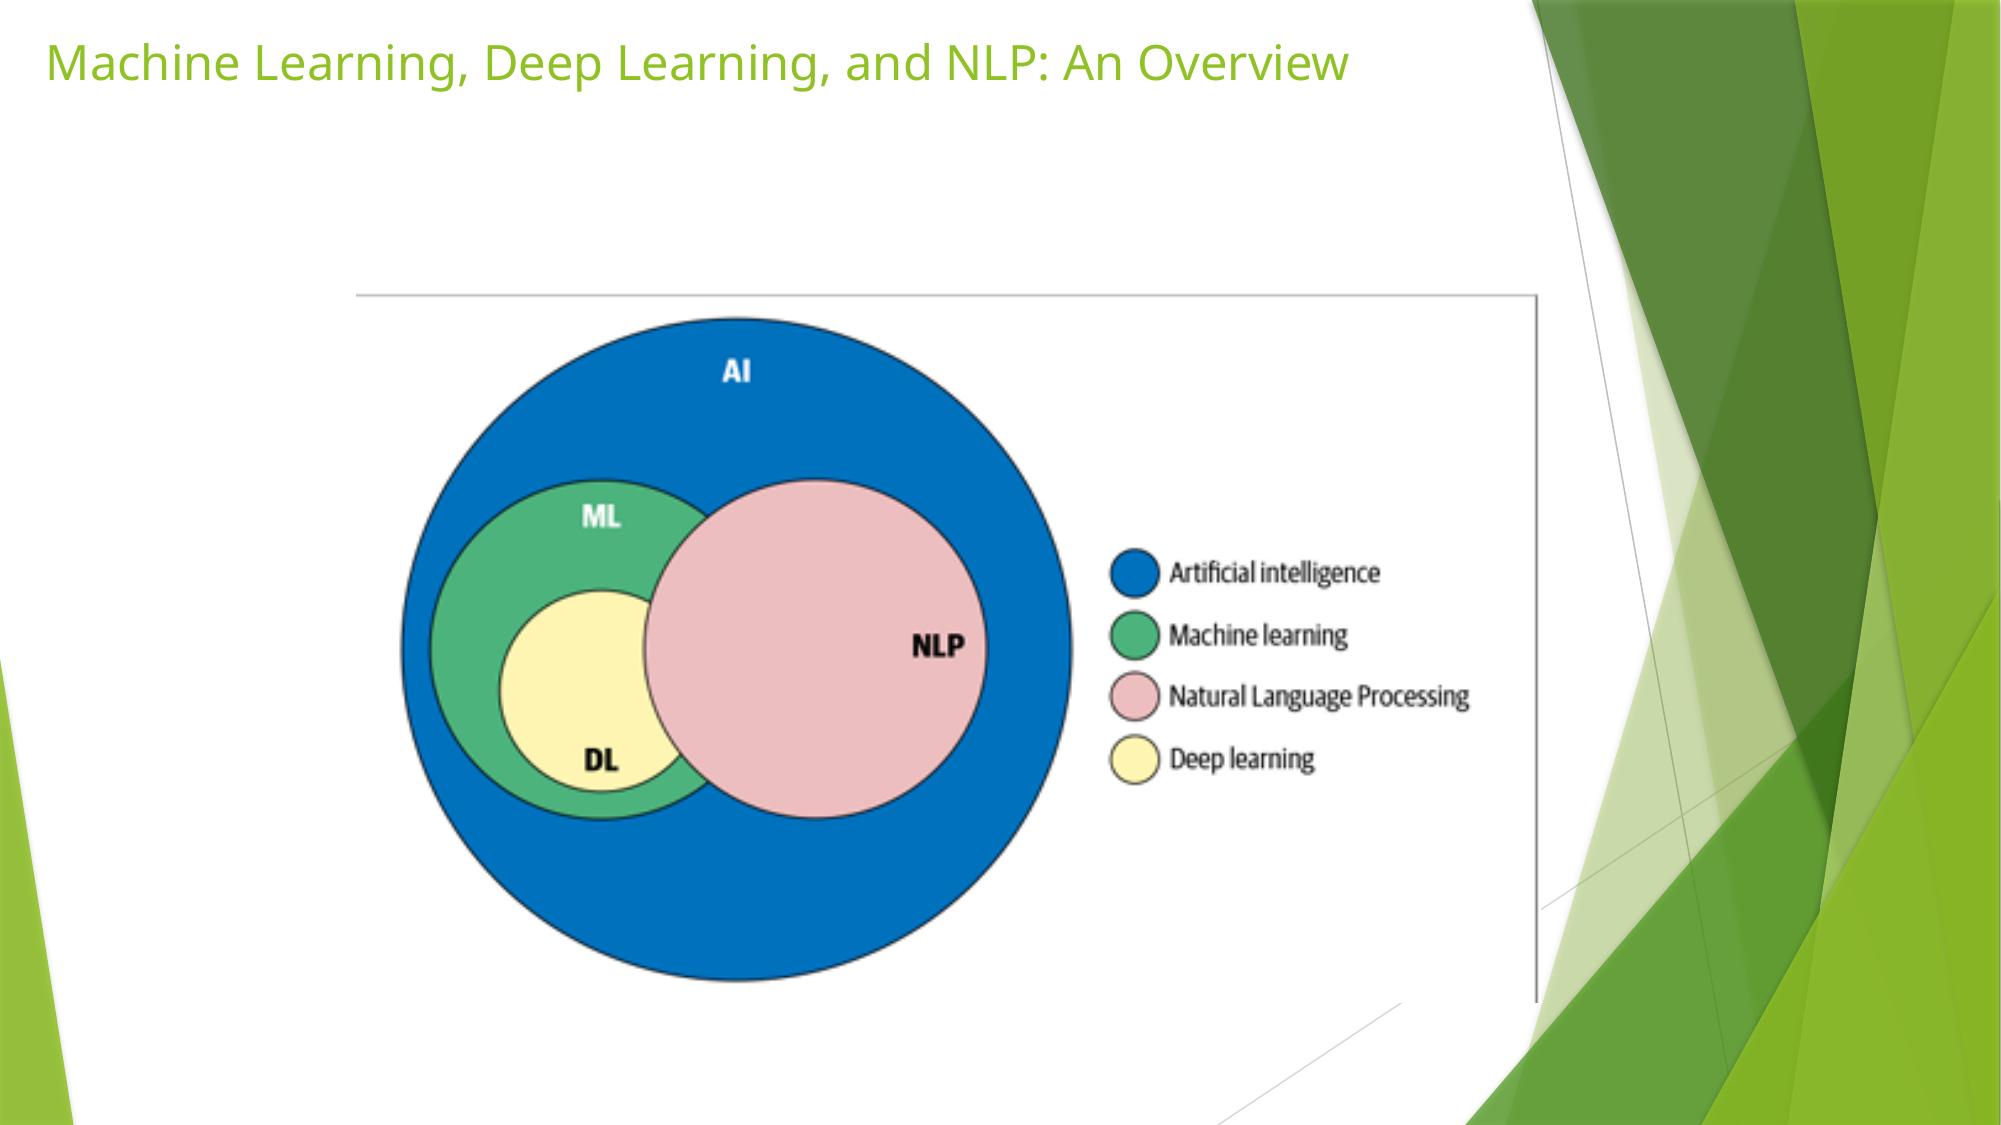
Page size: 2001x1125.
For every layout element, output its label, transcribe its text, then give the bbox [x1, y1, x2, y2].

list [355, 289, 1542, 1004]
title Machine Learning, Deep Learning, and NLP: An Overview [30, 24, 1442, 143]
